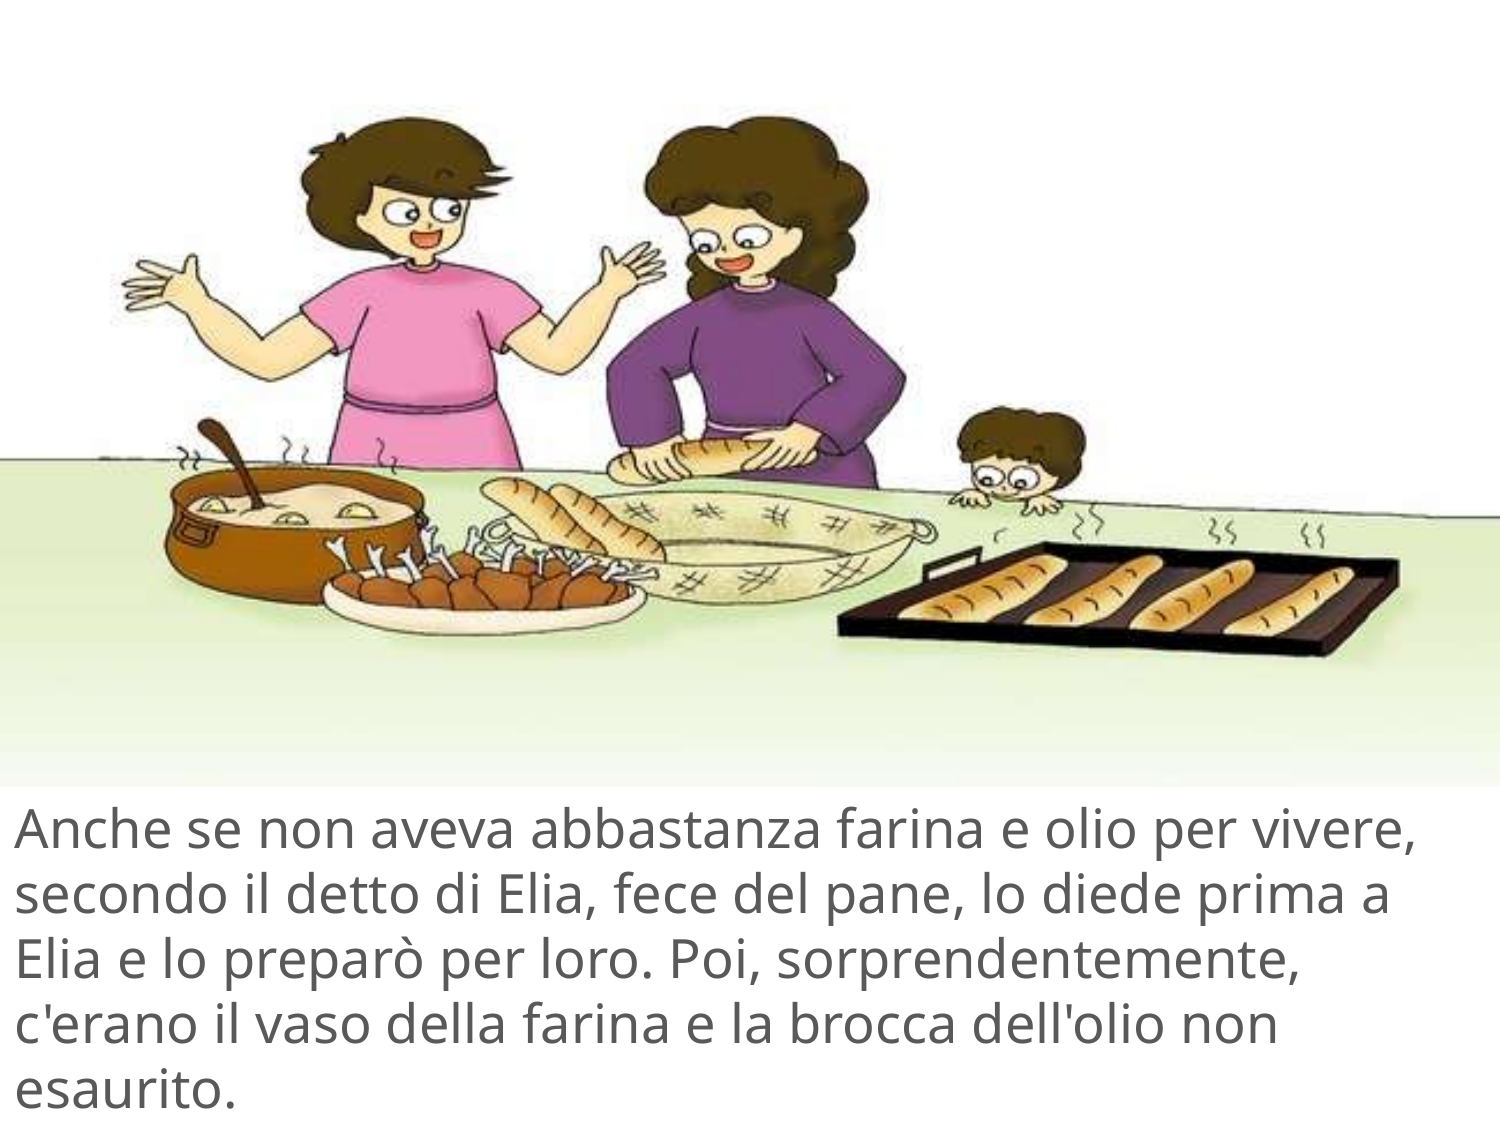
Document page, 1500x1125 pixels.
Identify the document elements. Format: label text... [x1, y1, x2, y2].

picture [0, 0, 1500, 788]
text_box Anche se non aveva abbastanza farina e olio per vivere, secondo il detto di Elia, fece del pane, lo diede prima a Elia e lo preparò per loro. Poi, sorprendentemente, c'erano il vaso della farina e la brocca dell'olio non esaurito. [0, 794, 1486, 1125]
